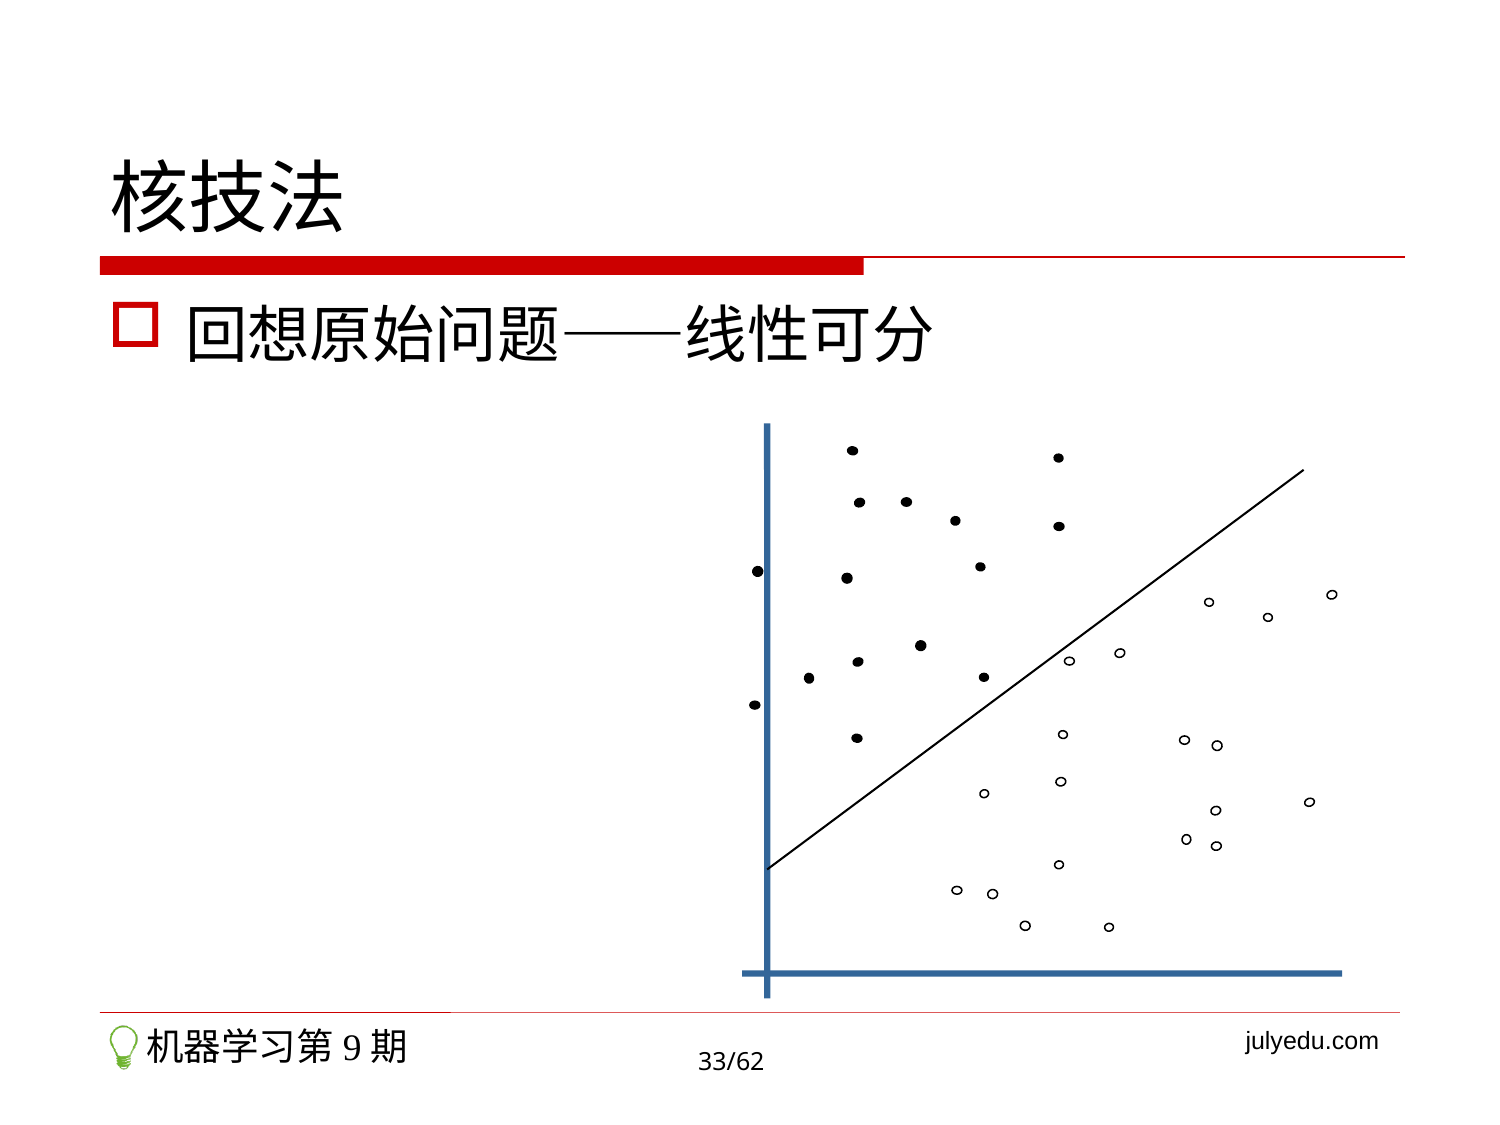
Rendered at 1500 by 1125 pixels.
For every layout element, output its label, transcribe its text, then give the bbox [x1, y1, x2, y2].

text_box [852, 734, 862, 743]
text_box [1104, 923, 1114, 932]
text_box [915, 640, 926, 651]
text_box [1211, 806, 1221, 815]
text_box [847, 446, 858, 455]
text_box [951, 886, 962, 895]
text_box [1064, 657, 1075, 666]
text_box [1327, 590, 1337, 599]
picture [100, 1023, 146, 1071]
text_box [901, 497, 912, 507]
list 回想原始问题——线性可分 [92, 287, 1406, 988]
text_box [1179, 735, 1190, 745]
text_box [1055, 777, 1066, 786]
text_box [1204, 598, 1214, 607]
text_box [1263, 613, 1273, 622]
text_box [1054, 860, 1064, 869]
text_box [749, 701, 760, 710]
text_box [979, 673, 989, 682]
text_box [853, 657, 863, 666]
text_box [987, 889, 998, 899]
text_box [1020, 921, 1031, 931]
text_box [1182, 834, 1191, 845]
text_box [951, 516, 960, 525]
text_box [980, 789, 989, 798]
text_box [854, 498, 865, 507]
text_box [842, 573, 852, 584]
text_box [1211, 842, 1222, 851]
text_box [1115, 648, 1125, 658]
text_box [804, 673, 814, 683]
text_box [1058, 730, 1068, 739]
text_box [1054, 522, 1064, 531]
text_box [752, 566, 763, 577]
text_box [1054, 454, 1063, 462]
text_box [1304, 798, 1315, 807]
title 核技法 [94, 50, 1407, 250]
text_box [976, 563, 985, 571]
text_box [1212, 740, 1223, 751]
